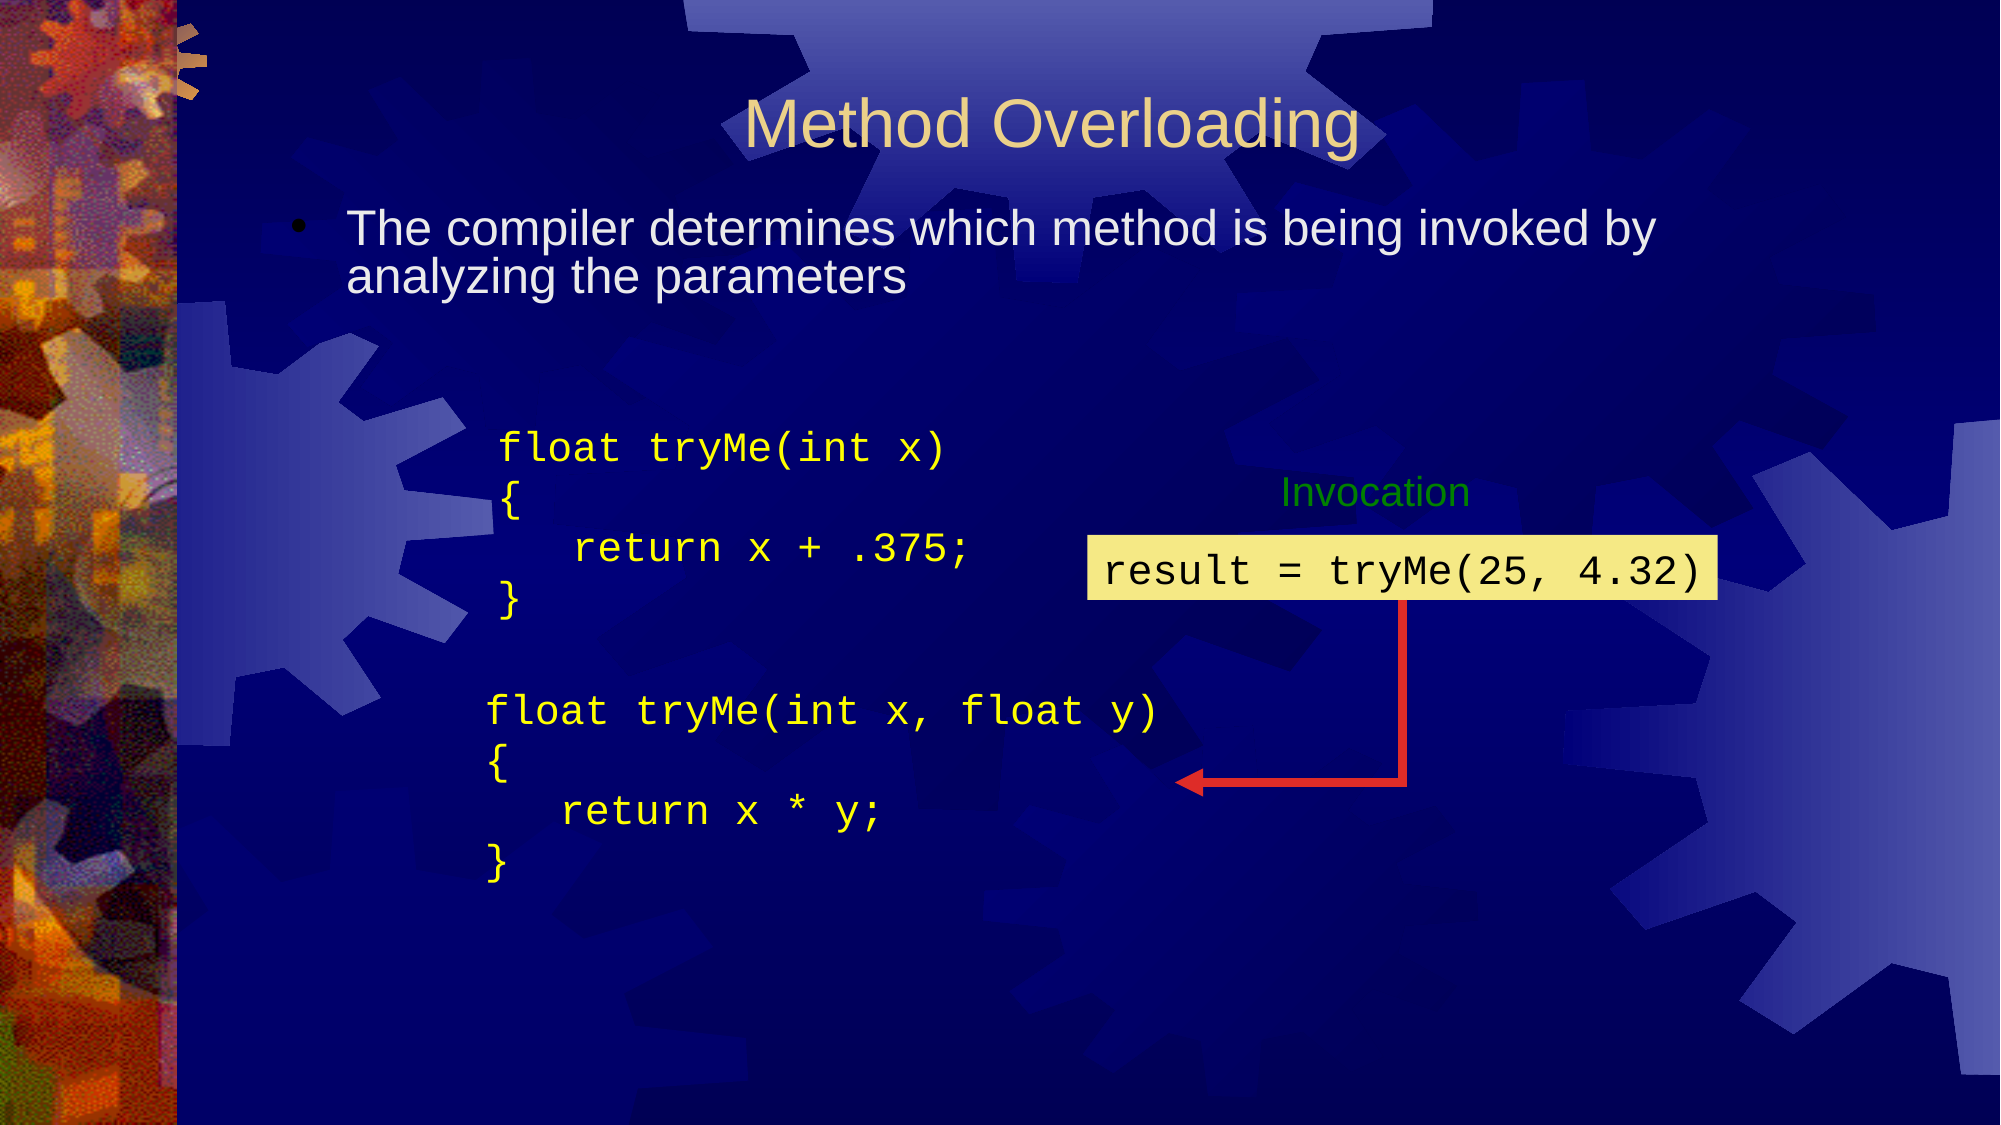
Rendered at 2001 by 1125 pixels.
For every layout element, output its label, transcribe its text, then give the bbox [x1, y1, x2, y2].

text_box float tryMe(int x, float y) { return x * y; } [469, 674, 1175, 890]
list The compiler determines which method is being invoked by analyzing the parameters [275, 200, 1713, 350]
picture [0, 0, 177, 1125]
text_box float tryMe(int x) { return x + .375; } [482, 412, 988, 628]
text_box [1197, 577, 1381, 806]
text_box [1087, 456, 1718, 601]
title Method Overloading [203, 2, 1903, 238]
